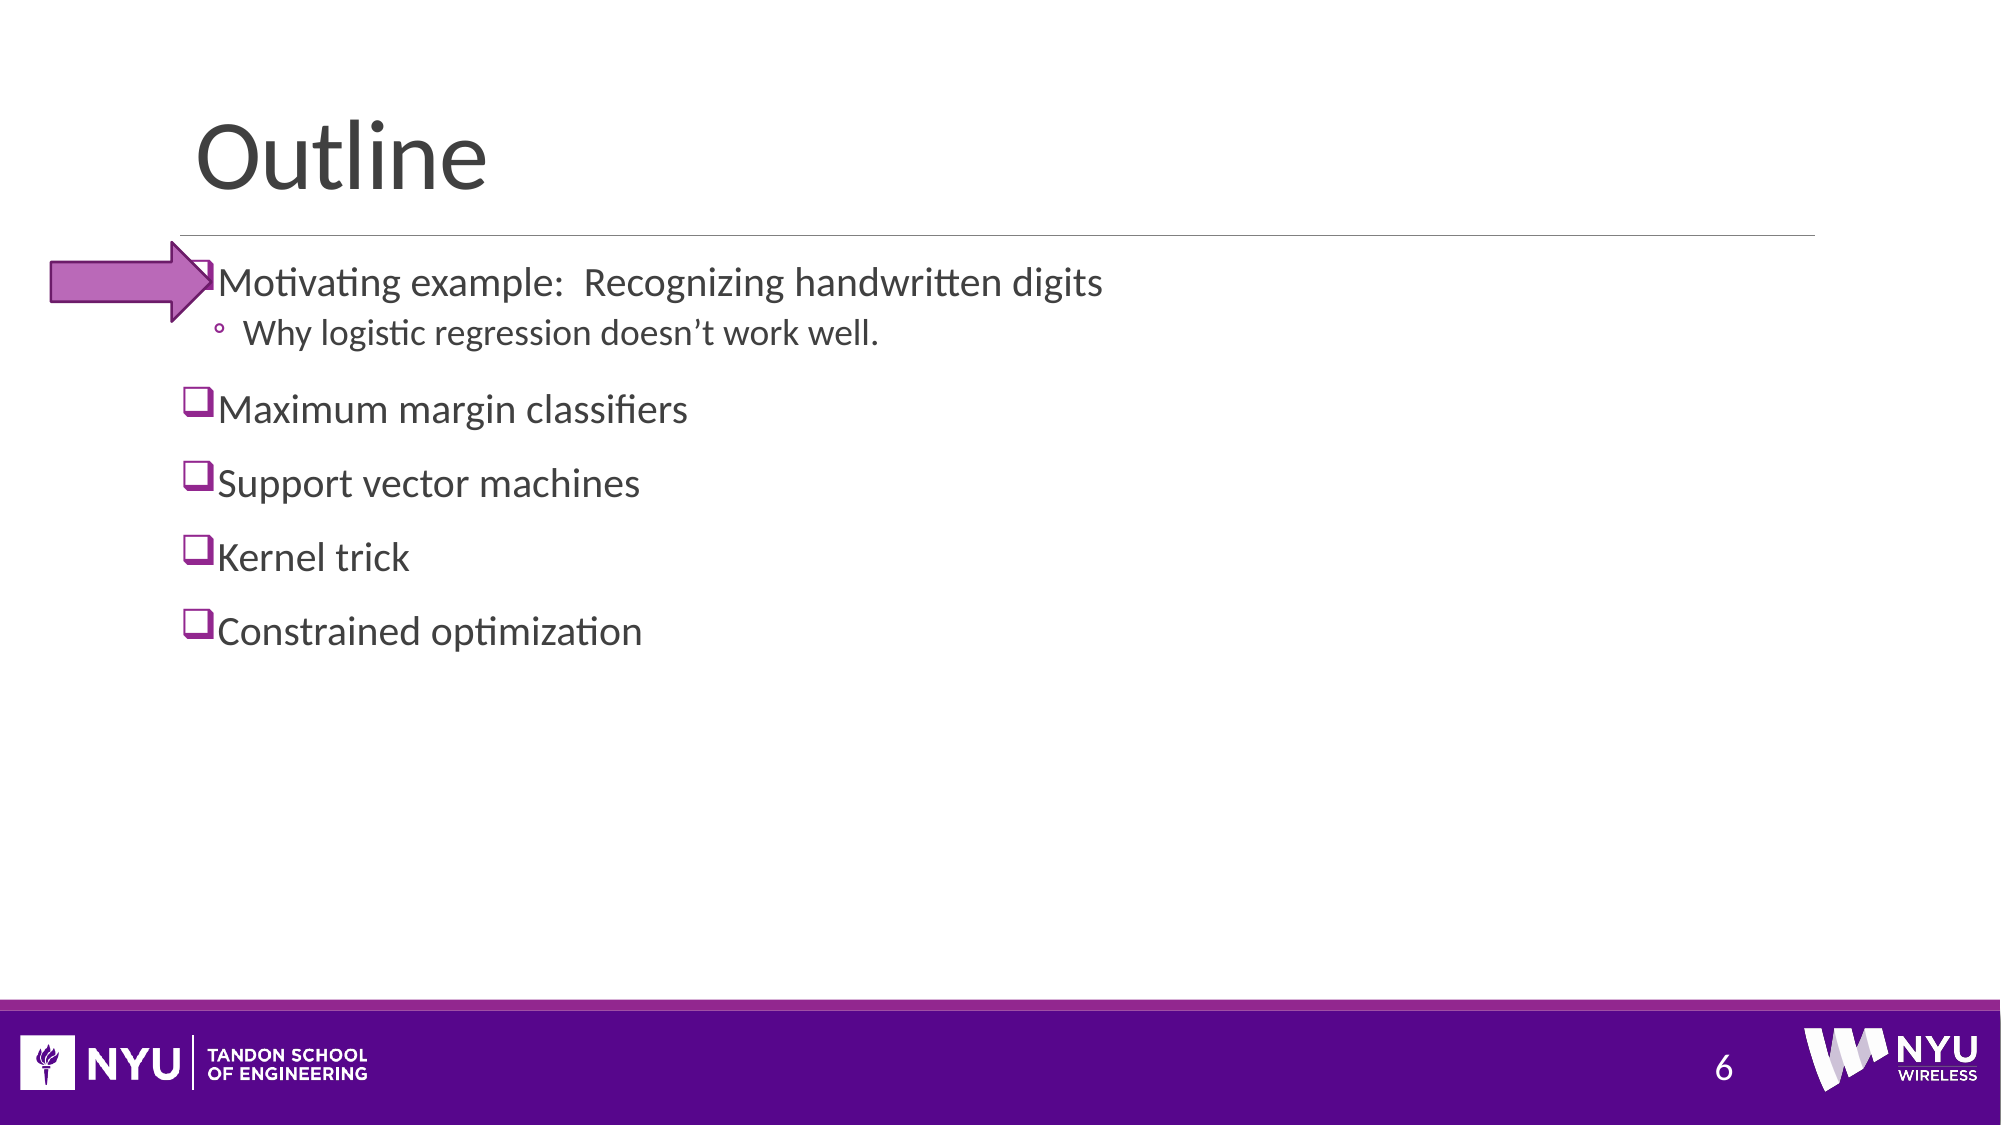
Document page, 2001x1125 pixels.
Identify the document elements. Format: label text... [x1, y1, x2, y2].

slide_number 6 [1533, 1035, 1749, 1096]
list Motivating example: Recognizing handwritten digits Why logistic regression doesn’t work well. Maximum margin classifiers Support vector machines Kernel trick Constrained optimization [180, 252, 1830, 963]
text_box [49, 240, 213, 323]
title Outline [180, 47, 1830, 218]
